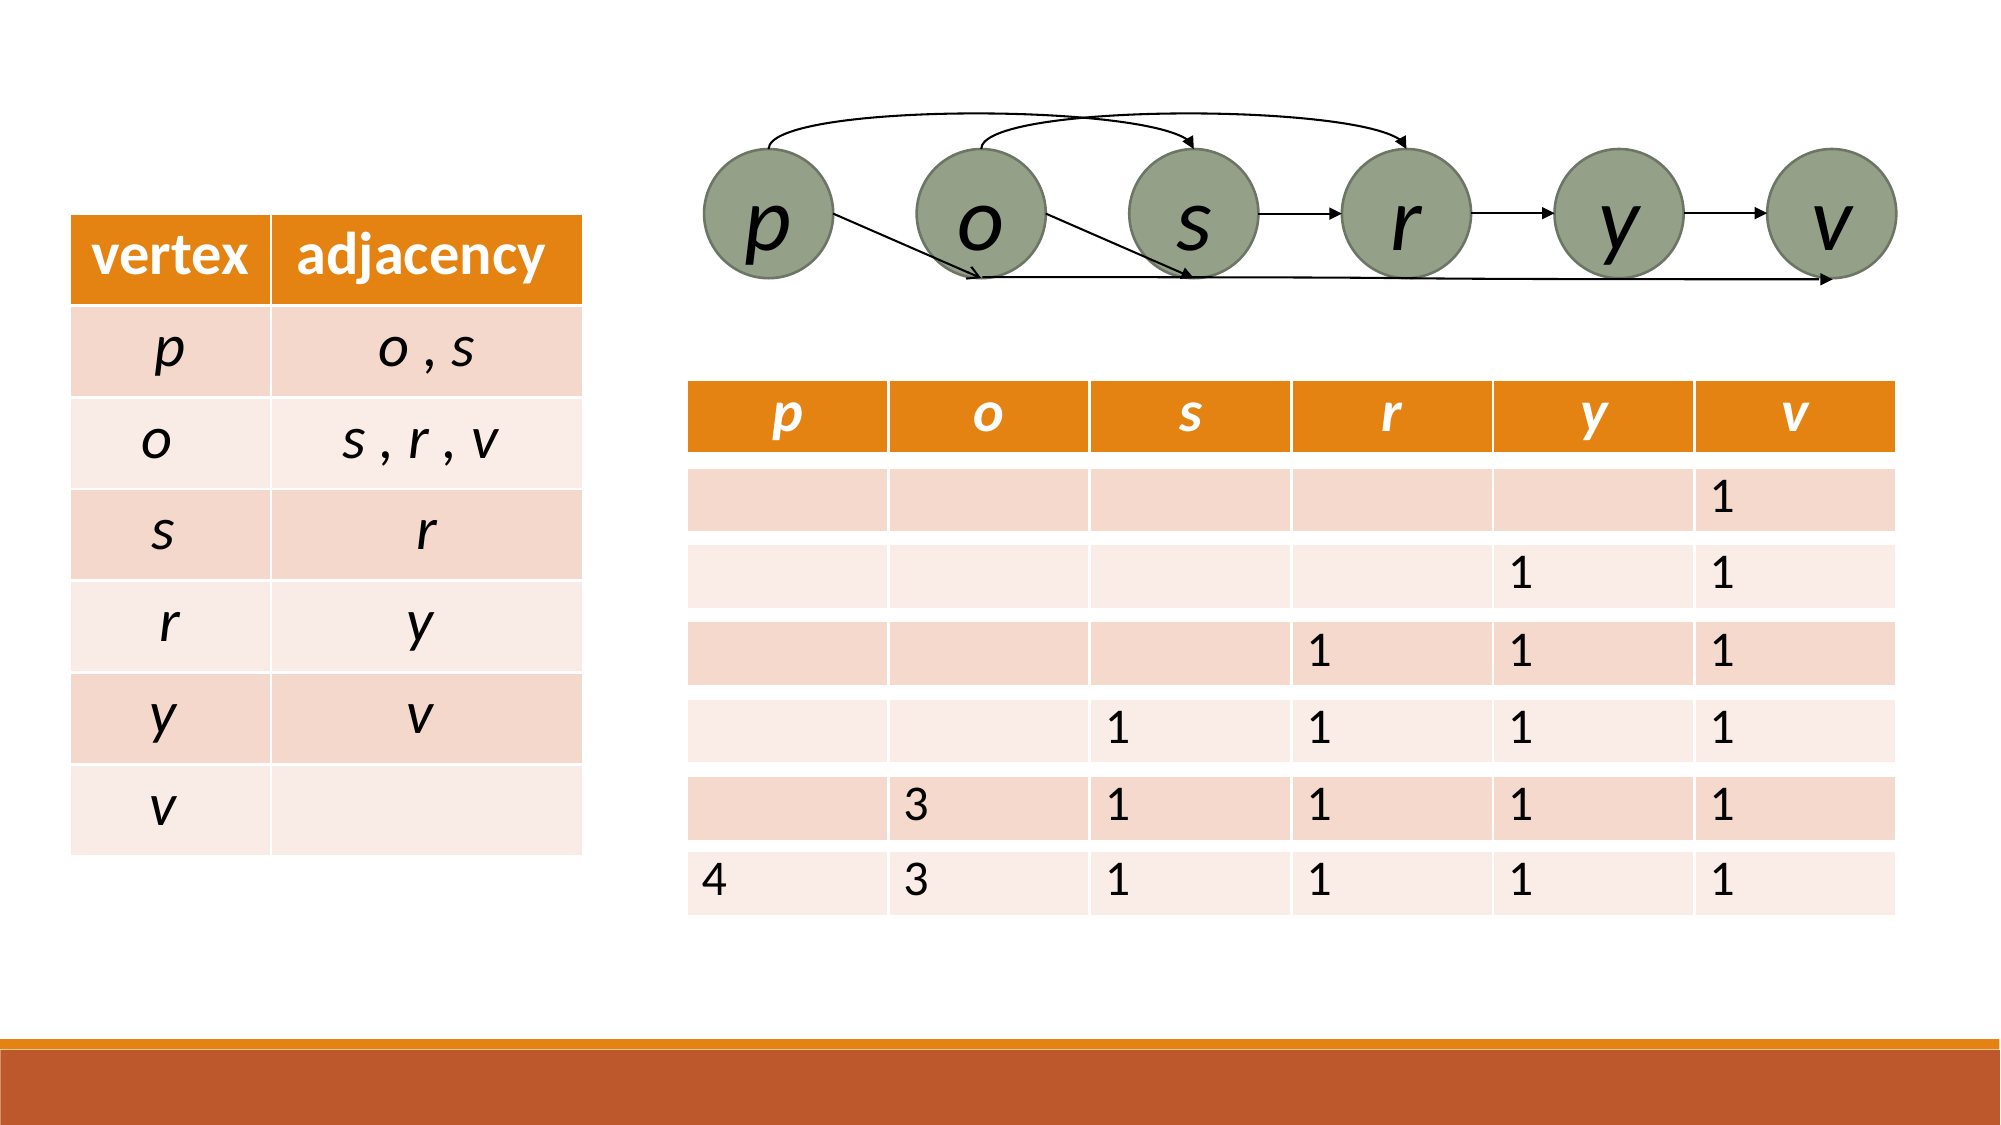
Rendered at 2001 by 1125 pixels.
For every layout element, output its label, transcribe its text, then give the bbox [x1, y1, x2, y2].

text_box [703, 147, 1897, 280]
table_cell o [71, 399, 270, 488]
table_cell r [71, 582, 270, 671]
table_header 1 [1091, 777, 1290, 840]
table_header 1 [1293, 777, 1492, 840]
table_cell v [272, 674, 582, 763]
table_header [890, 545, 1088, 608]
table_header [1091, 469, 1290, 531]
table_header [688, 545, 887, 608]
table_header 1 [1696, 700, 1895, 762]
table_header p [688, 381, 887, 452]
table_cell o , s [272, 307, 582, 396]
table_cell y [71, 674, 270, 763]
table_header [688, 469, 887, 531]
table_cell [272, 766, 582, 855]
table_header 1 [1696, 469, 1895, 531]
table_header s [1091, 381, 1290, 452]
table_header 1 [1494, 545, 1693, 608]
table_header 3 [890, 777, 1088, 840]
table_header [1091, 545, 1290, 608]
table_header adjacency [272, 215, 582, 304]
table_header [1494, 469, 1693, 531]
table_header vertex [71, 215, 270, 304]
table_header [688, 777, 887, 840]
table_header 1 [1494, 700, 1693, 762]
table_header 1 [1696, 622, 1895, 685]
table_header 1 [1494, 622, 1693, 685]
table_header y [1494, 381, 1693, 452]
table_header [890, 469, 1088, 531]
table_header v [1696, 381, 1895, 452]
table_header 1 [1091, 700, 1290, 762]
table_cell y [272, 582, 582, 671]
table_cell p [71, 307, 270, 396]
table_header 1 [1293, 700, 1492, 762]
table_header 1 [1696, 777, 1895, 840]
table_header [688, 622, 887, 685]
table_header [890, 700, 1088, 762]
table_header 1 [1494, 852, 1693, 915]
table_cell r [272, 490, 582, 579]
table_header [1293, 545, 1492, 608]
table_header 3 [890, 852, 1088, 915]
table_header 1 [1293, 852, 1492, 915]
table_cell s , r , v [272, 399, 582, 488]
table_header [890, 622, 1088, 685]
table_header [688, 700, 887, 762]
table_header 1 [1293, 622, 1492, 685]
table_header 1 [1494, 777, 1693, 840]
table_header 4 [688, 852, 887, 915]
table_cell s [71, 490, 270, 579]
table_header 1 [1696, 545, 1895, 608]
table_header 1 [1091, 852, 1290, 915]
table_header [1293, 469, 1492, 531]
table_header o [890, 381, 1088, 452]
table_header [1091, 622, 1290, 685]
table_header 1 [1696, 852, 1895, 915]
table_cell v [71, 766, 270, 855]
table_header r [1293, 381, 1492, 452]
